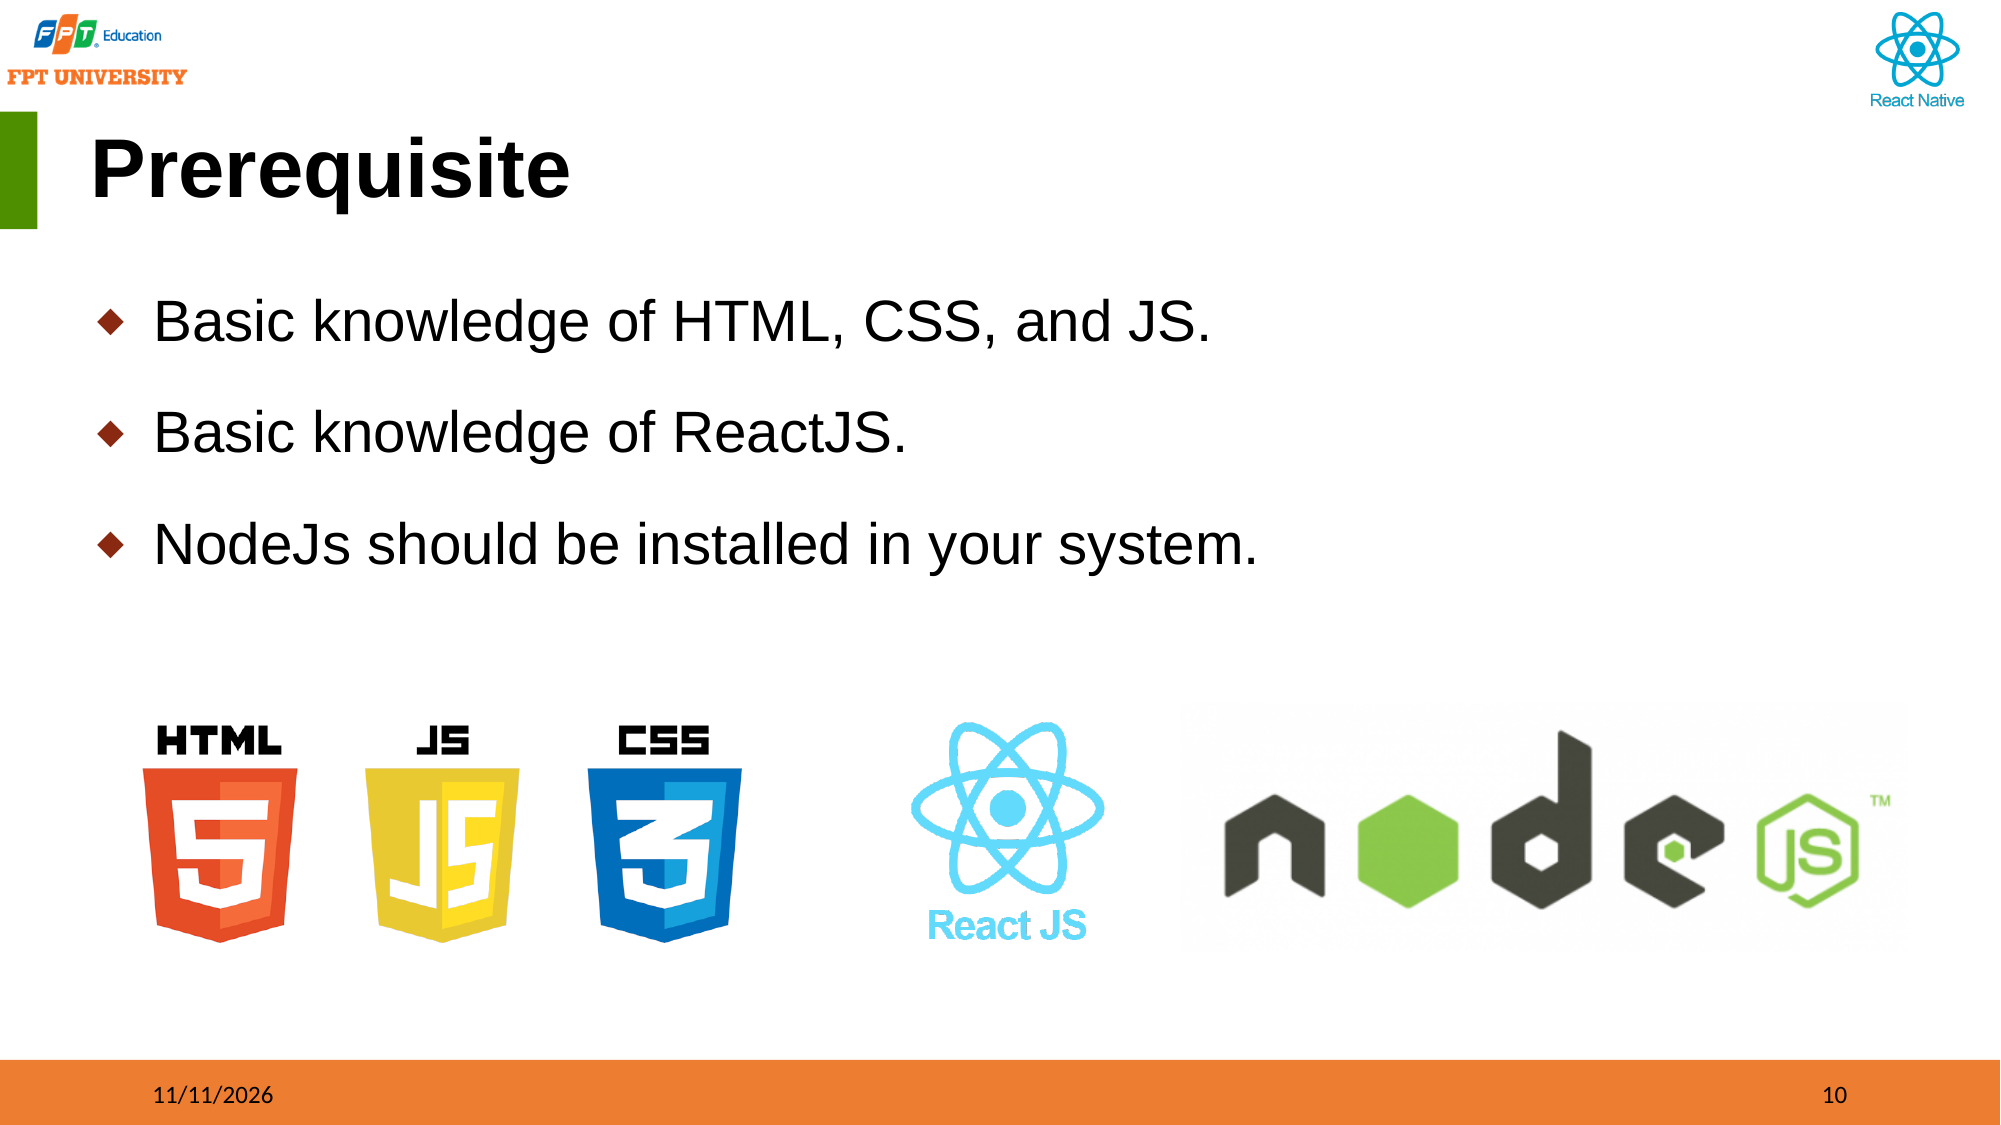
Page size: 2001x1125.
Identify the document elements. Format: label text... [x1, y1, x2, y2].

slide_number 10 [1412, 1063, 1863, 1124]
picture [828, 703, 1908, 952]
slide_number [137, 1063, 588, 1124]
picture [0, 0, 194, 95]
title Prerequisite [37, 111, 1978, 230]
list Basic knowledge of HTML, CSS, and JS. Basic knowledge of ReactJS. NodeJs should be installed in your system. [82, 254, 1916, 1014]
picture [64, 686, 820, 982]
picture [1839, 9, 1996, 112]
